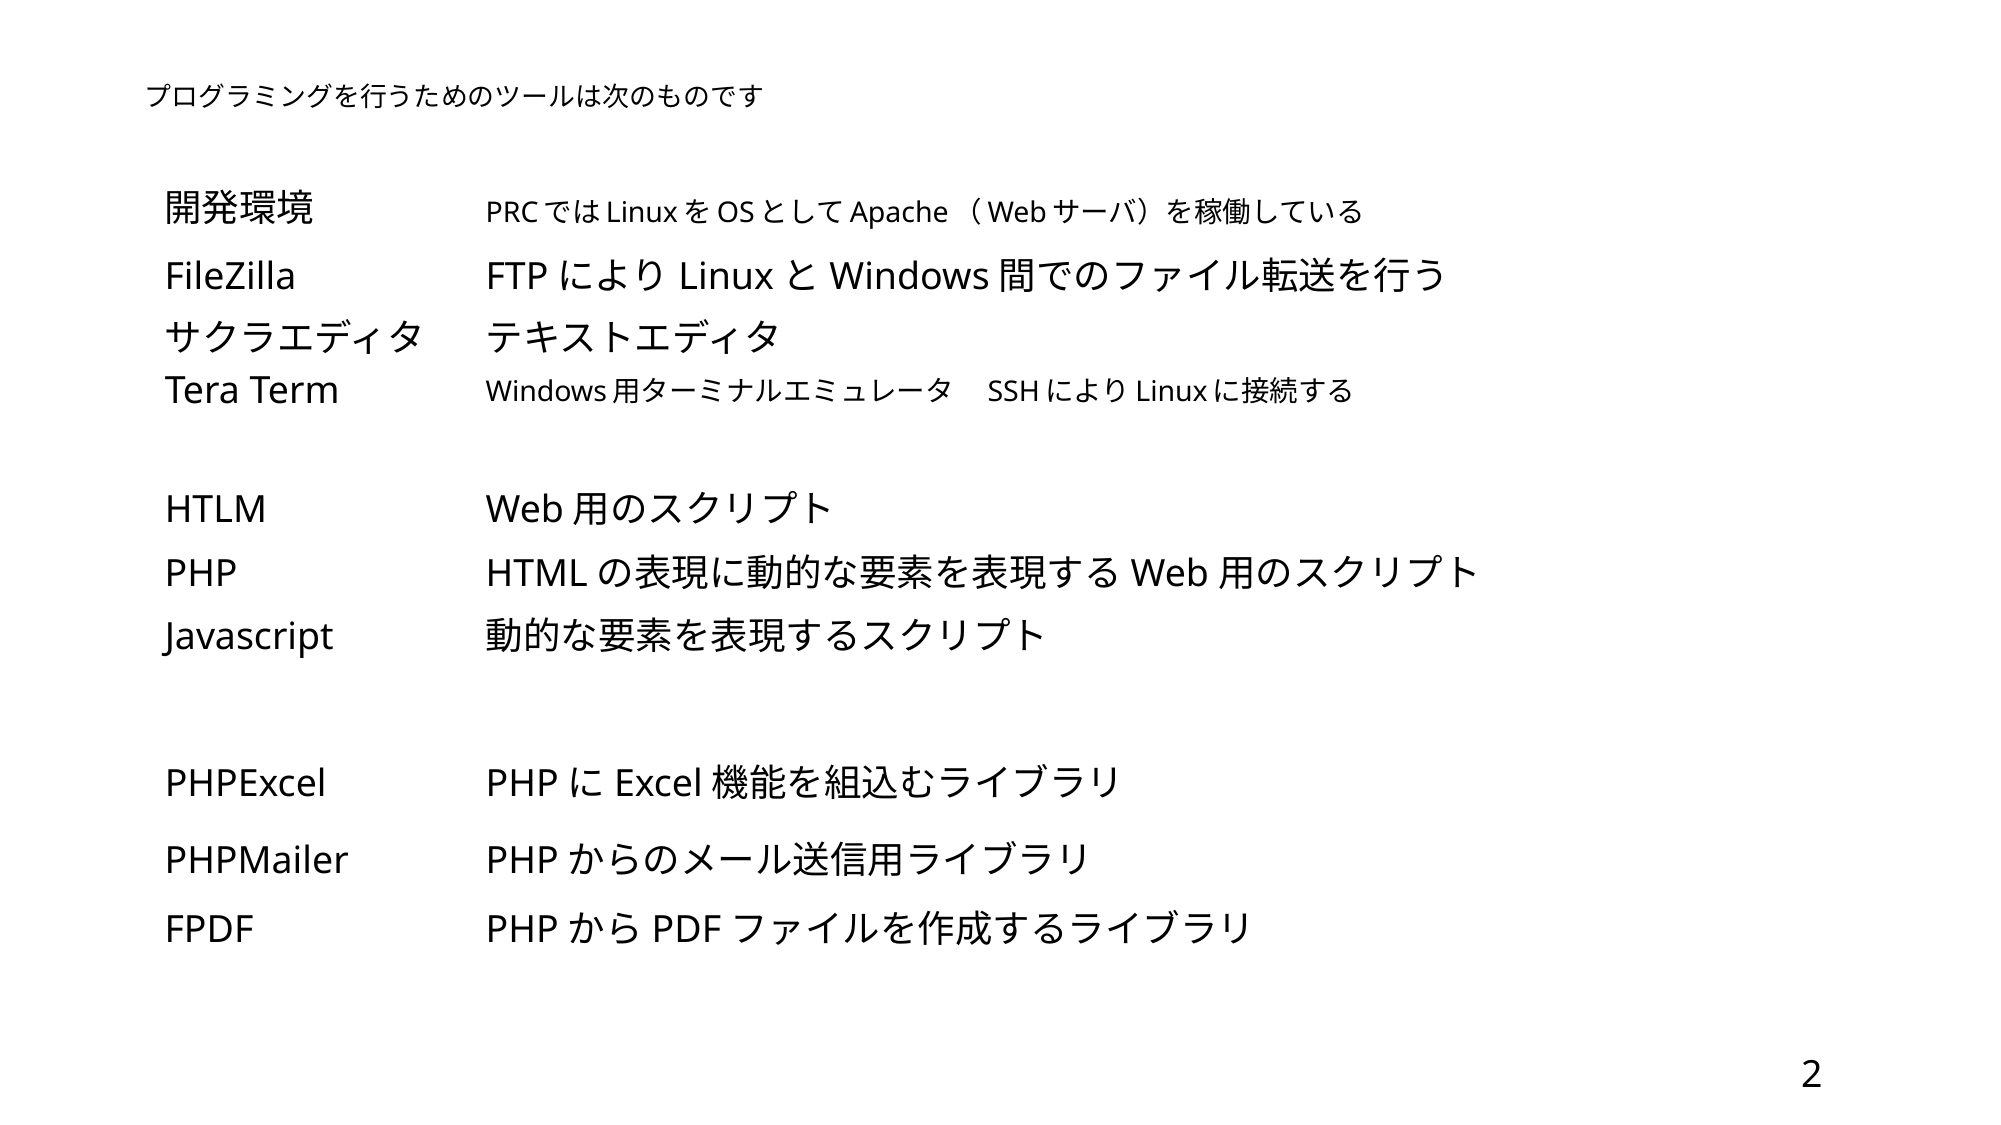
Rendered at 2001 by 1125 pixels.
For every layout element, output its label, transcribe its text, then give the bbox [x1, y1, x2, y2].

text_box プログラミングを行うためのツールは次のものです [129, 66, 893, 129]
text_box PHPExcel [149, 753, 414, 816]
text_box HTLM [149, 479, 422, 542]
text_box Javascript [149, 606, 421, 669]
text_box 動的な要素を表現するスクリプト [470, 606, 1524, 669]
text_box HTMLの表現に動的な要素を表現するWeb用のスクリプト [470, 543, 1524, 606]
text_box テキストエディタ [470, 308, 1524, 360]
text_box サクラエディタ [149, 308, 470, 371]
text_box Tera Term [149, 360, 427, 423]
text_box Web用のスクリプト [470, 479, 1524, 542]
title 開発環境 [149, 182, 466, 245]
text_box PHPにExcel機能を組込むライブラリ [470, 753, 1524, 816]
text_box PHPMailer [149, 830, 425, 893]
text_box PHPからのメール送信用ライブラリ [470, 830, 1524, 893]
text_box PHP [149, 543, 423, 606]
text_box Windows用ターミナルエミュレータ SSHによりLinuxに接続する [470, 360, 1524, 423]
text_box FPDF [149, 898, 388, 961]
text_box PRCではLinuxをOSとしてApache（Webサーバ）を稼働している [470, 182, 1524, 245]
text_box FTPによりLinuxとWindows間でのファイル転送を行う [470, 246, 1524, 308]
text_box PHPからPDFファイルを作成するライブラリ [470, 898, 1524, 961]
text_box FileZilla [149, 246, 470, 308]
